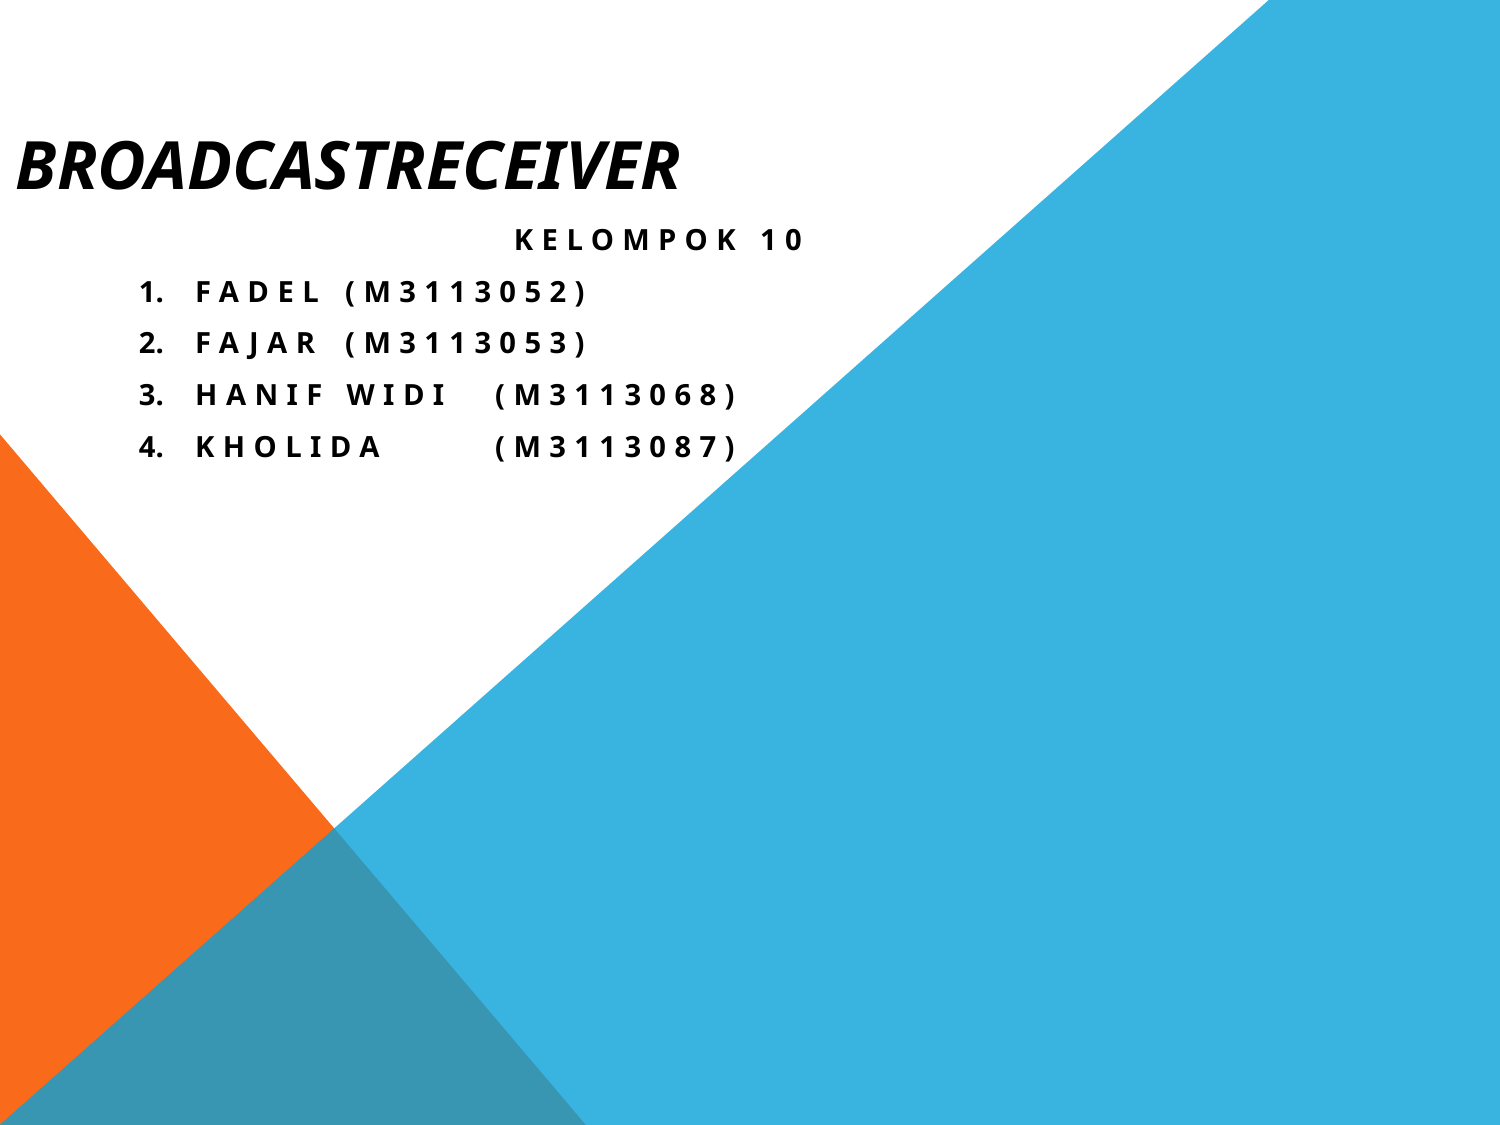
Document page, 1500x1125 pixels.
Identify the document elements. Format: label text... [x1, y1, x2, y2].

title BroadcastReceiver [0, 7, 928, 205]
subtitle KELOMPOK 10 FADEL (M3113052) FAJAR (M3113053) HANIF WIDI (M3113068) KHOLIDA (M3113087) [123, 219, 1192, 733]
